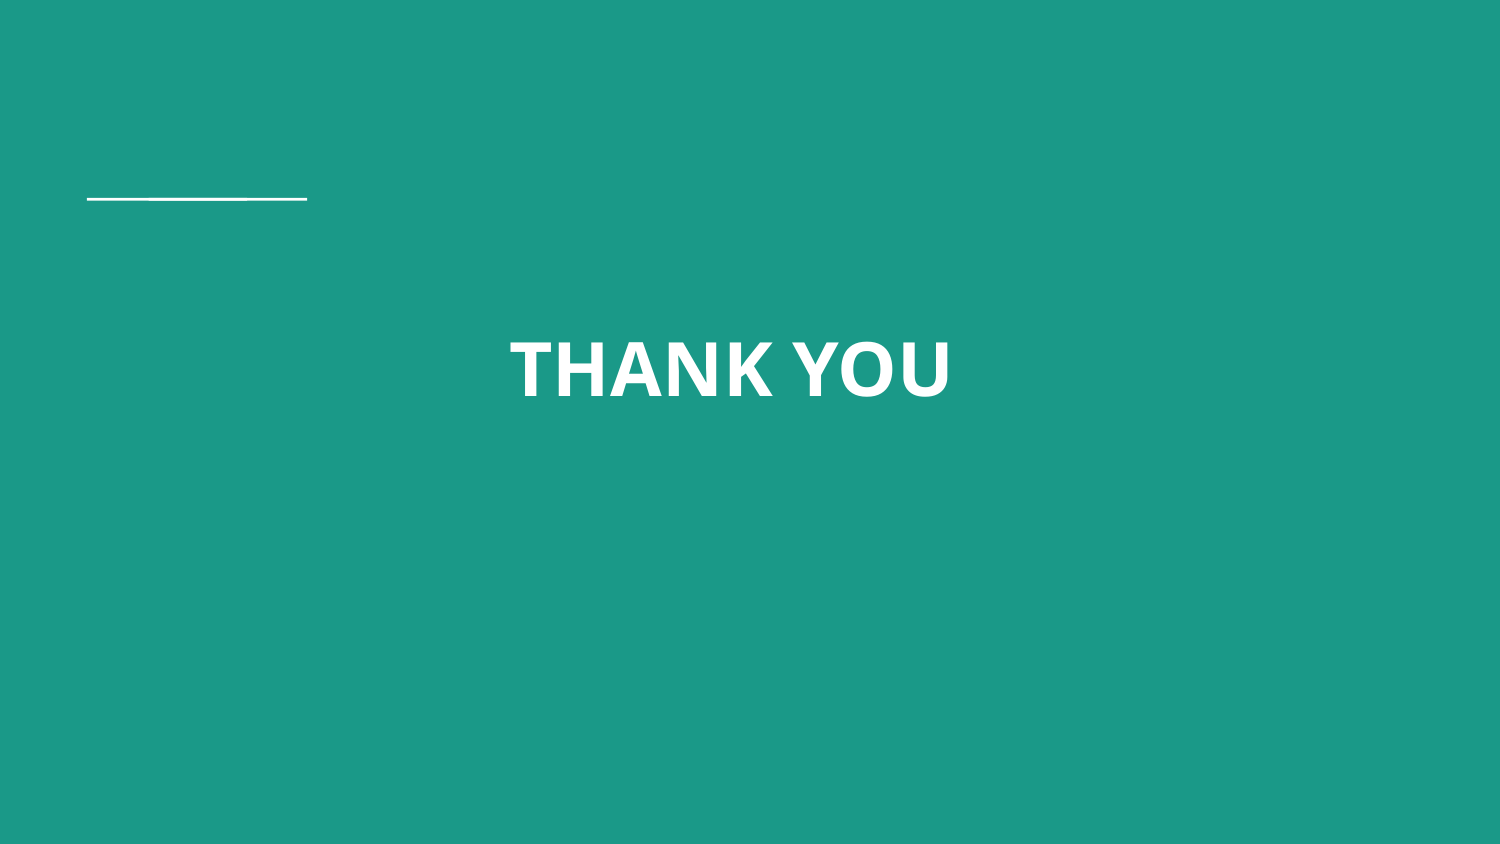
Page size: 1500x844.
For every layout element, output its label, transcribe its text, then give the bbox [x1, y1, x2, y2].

title THANK YOU [119, 216, 1381, 466]
